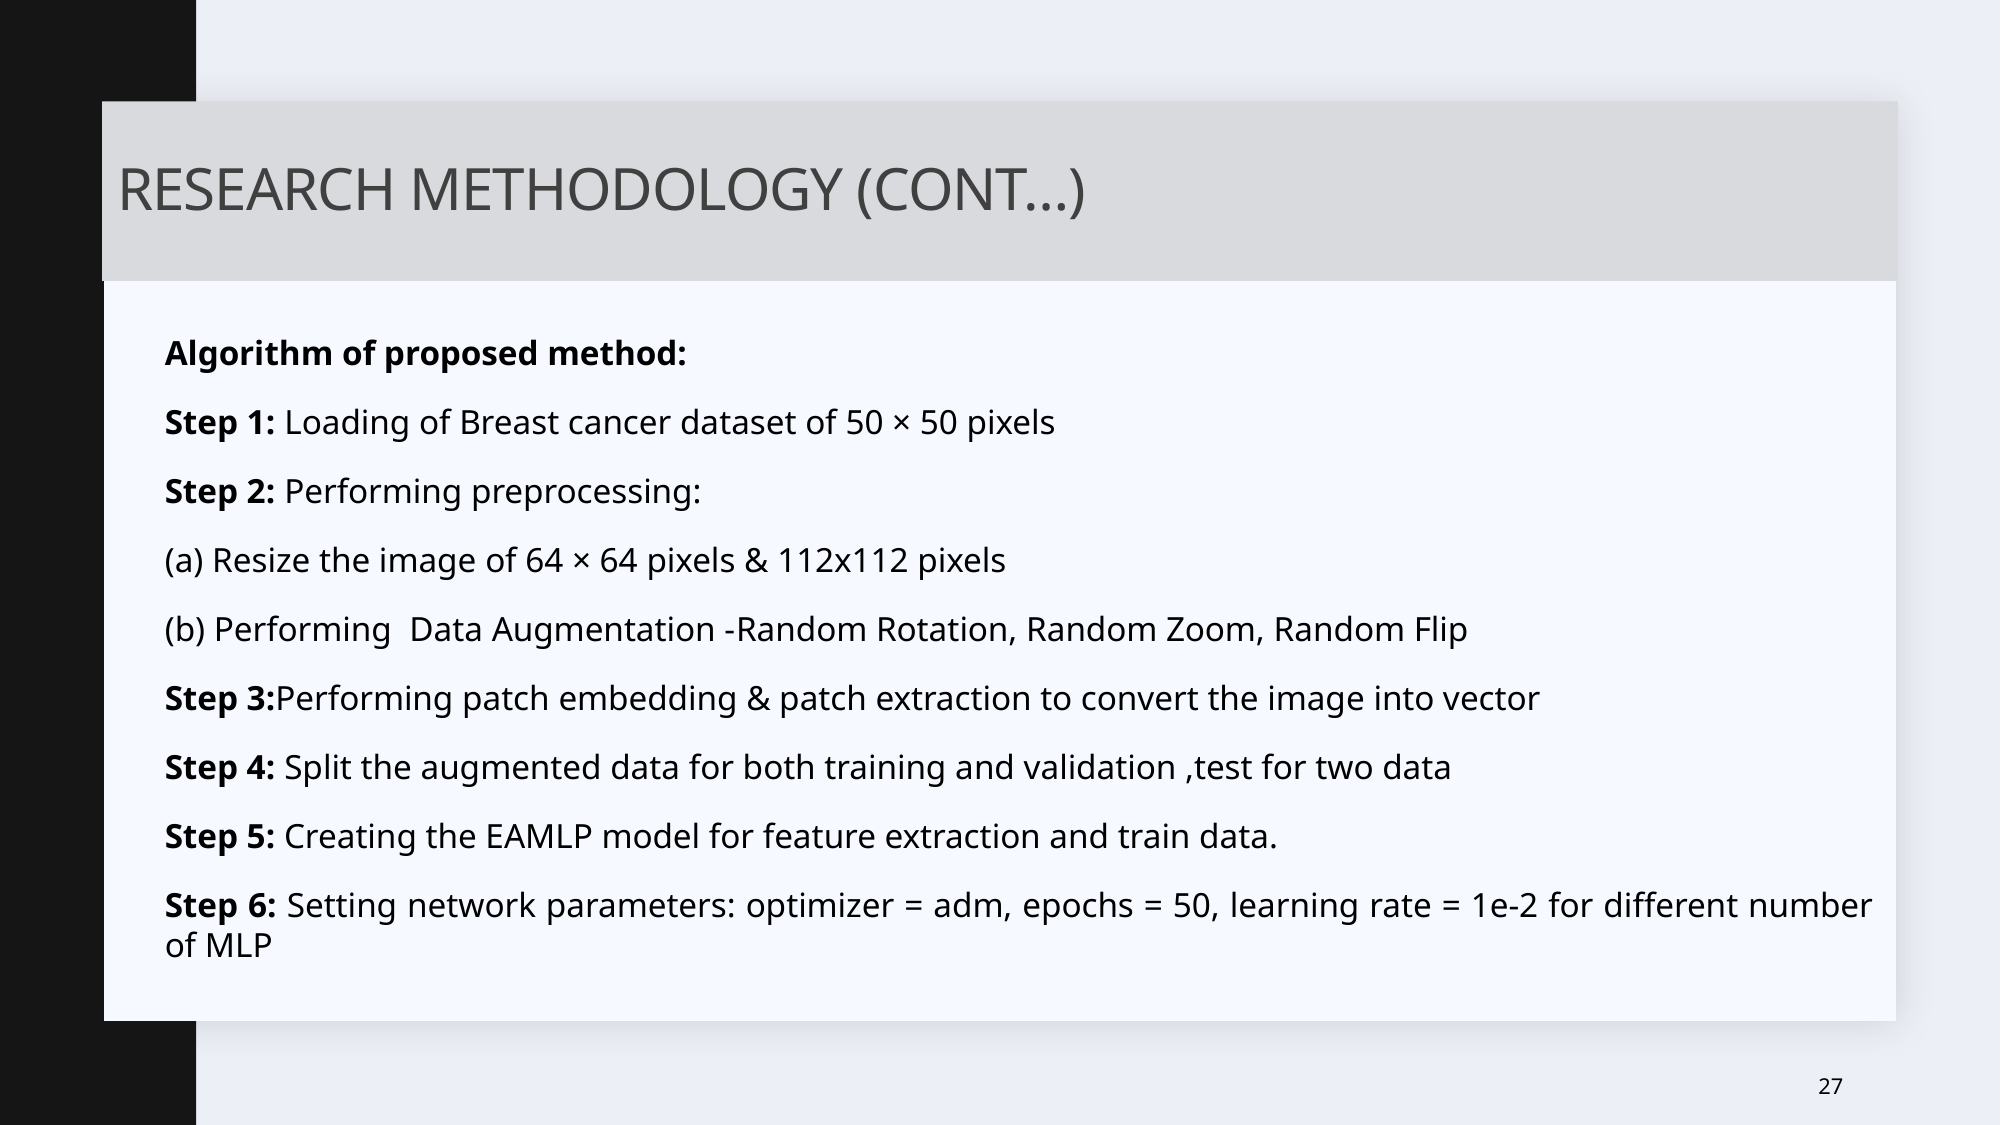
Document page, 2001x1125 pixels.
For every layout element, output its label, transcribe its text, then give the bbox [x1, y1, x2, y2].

title Research Methodology (Cont…) [102, 101, 1898, 281]
list Algorithm of proposed method: Step 1: Loading of Breast cancer dataset of 50 × 50 pixels Step 2: Performing preprocessing: (a) Resize the image of 64 × 64 pixels & 112x112 pixels (b) Performing Data Augmentation -Random Rotation, Random Zoom, Random Flip Step 3:Performing patch embedding & patch extraction to convert the image into vector Step 4: Split the augmented data for both training and validation ,test for two data Step 5: Creating the EAMLP model for feature extraction and train data. Step 6: Setting network parameters: optimizer = adm, epochs = 50, learning rate = 1e-2 for different number of MLP [164, 255, 1876, 999]
slide_number 27 [1803, 1057, 1932, 1118]
